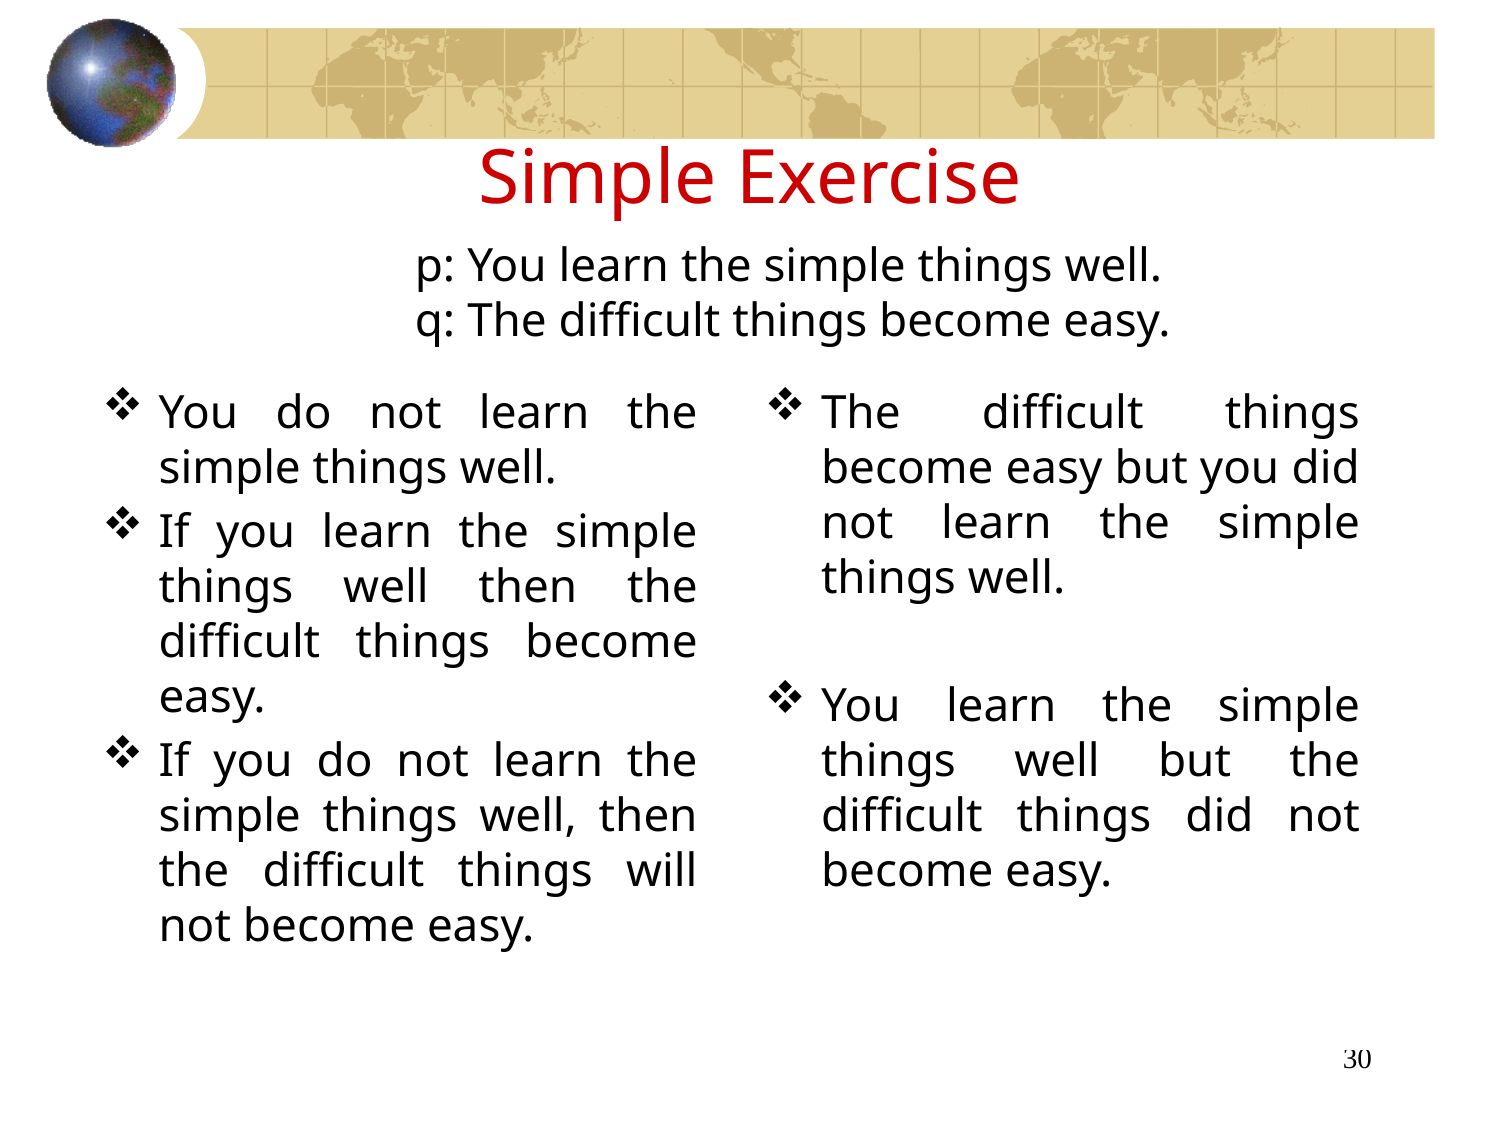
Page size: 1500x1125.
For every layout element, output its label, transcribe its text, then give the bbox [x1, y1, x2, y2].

text_box Simple Exercise [46, 121, 1454, 227]
text_box You do not learn the simple things well. If you learn the simple things well then the difficult things become easy. If you do not learn the simple things well, then the difficult things will not become easy. [87, 374, 713, 1050]
slide_number 30 [1074, 1032, 1388, 1108]
text_box p: You learn the simple things well. q: The difficult things become easy. [399, 227, 1186, 413]
picture [42, 14, 190, 151]
text_box The difficult things become easy but you did not learn the simple things well. You learn the simple things well but the difficult things did not become easy. [750, 374, 1375, 1050]
